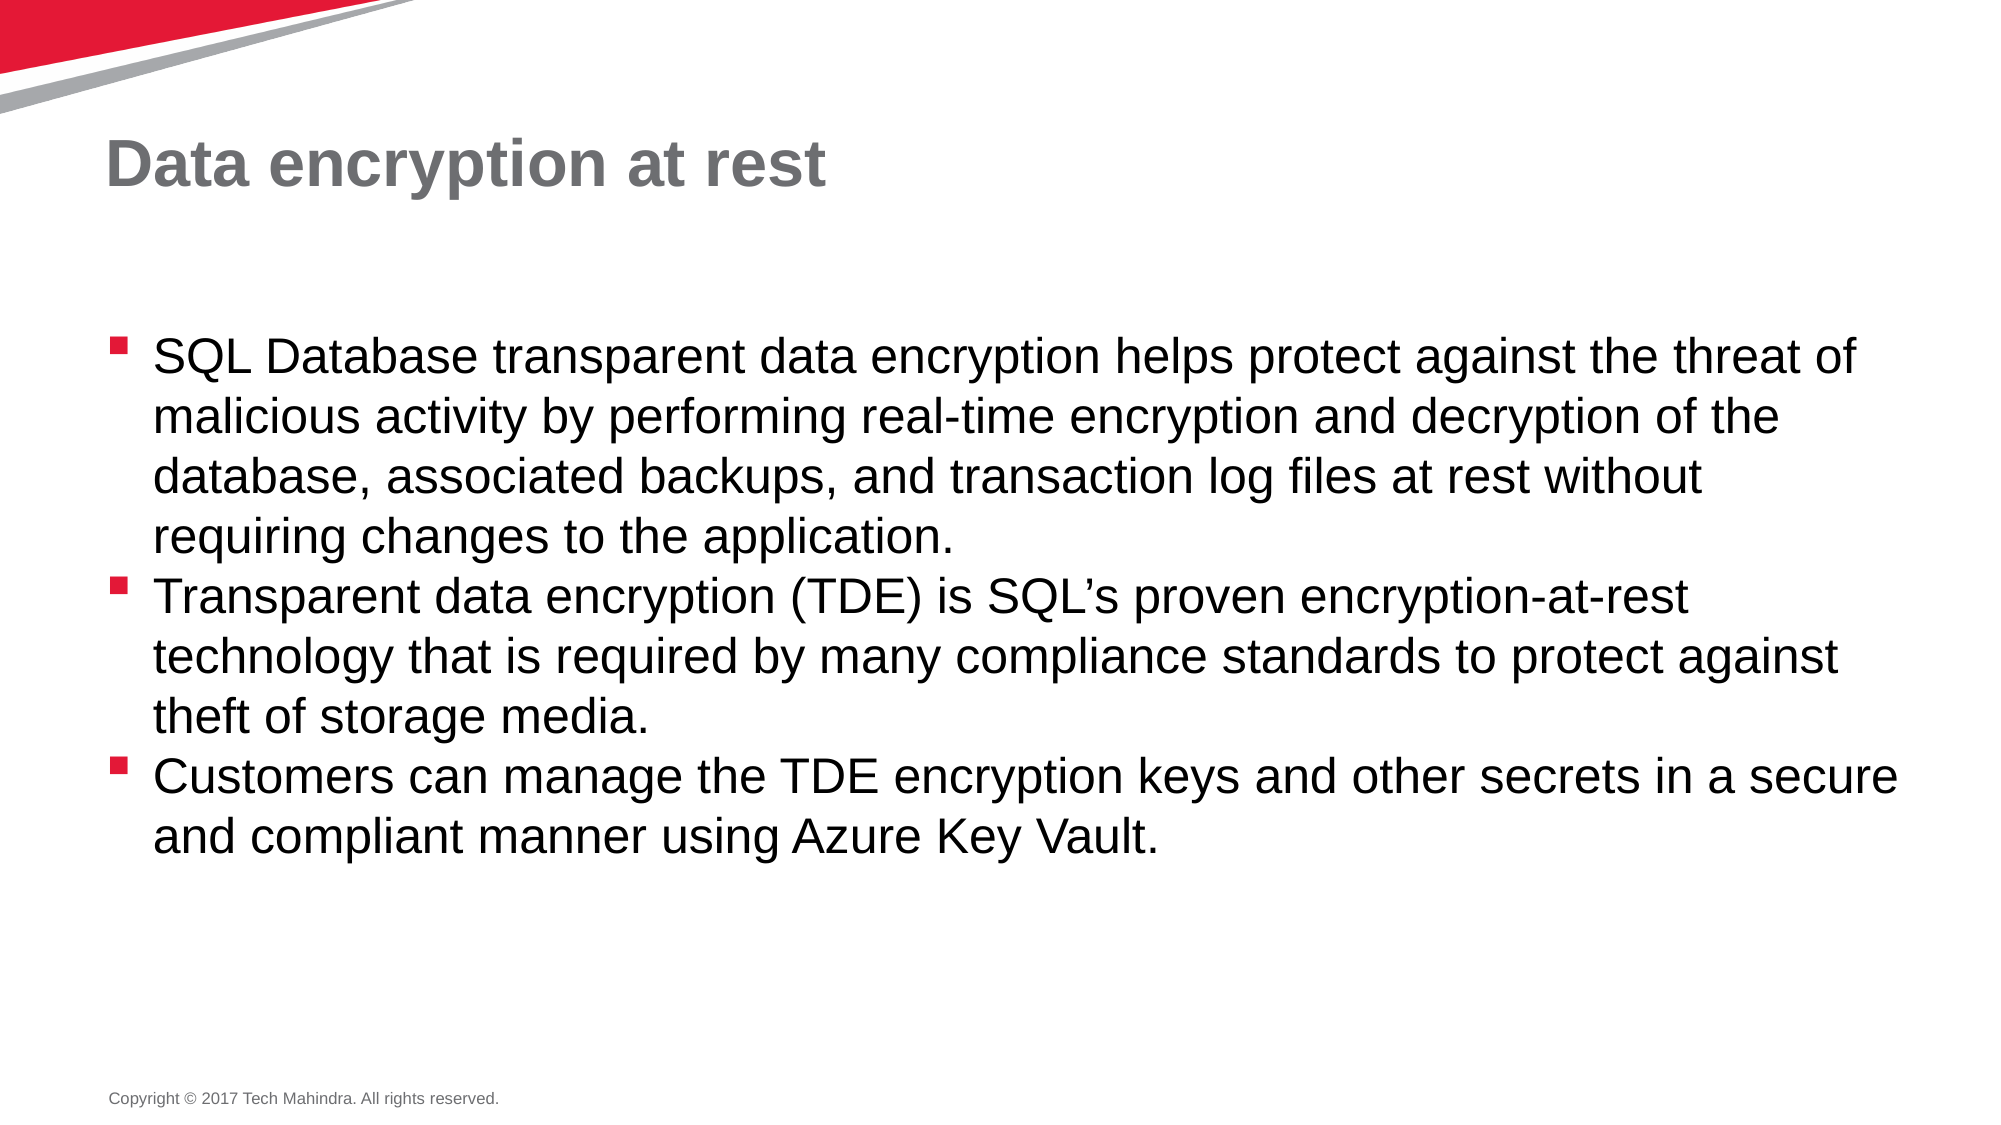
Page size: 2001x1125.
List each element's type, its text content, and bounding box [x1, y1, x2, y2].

title Data encryption at rest [104, 119, 1905, 201]
list SQL Database transparent data encryption helps protect against the threat of malicious activity by performing real-time encryption and decryption of the database, associated backups, and transaction log files at rest without requiring changes to the application. Transparent data encryption (TDE) is SQL’s proven encryption-at-rest technology that is required by many compliance standards to protect against theft of storage media. Customers can manage the TDE encryption keys and other secrets in a secure and compliant manner using Azure Key Vault. [104, 323, 1905, 627]
picture [0, 0, 418, 114]
